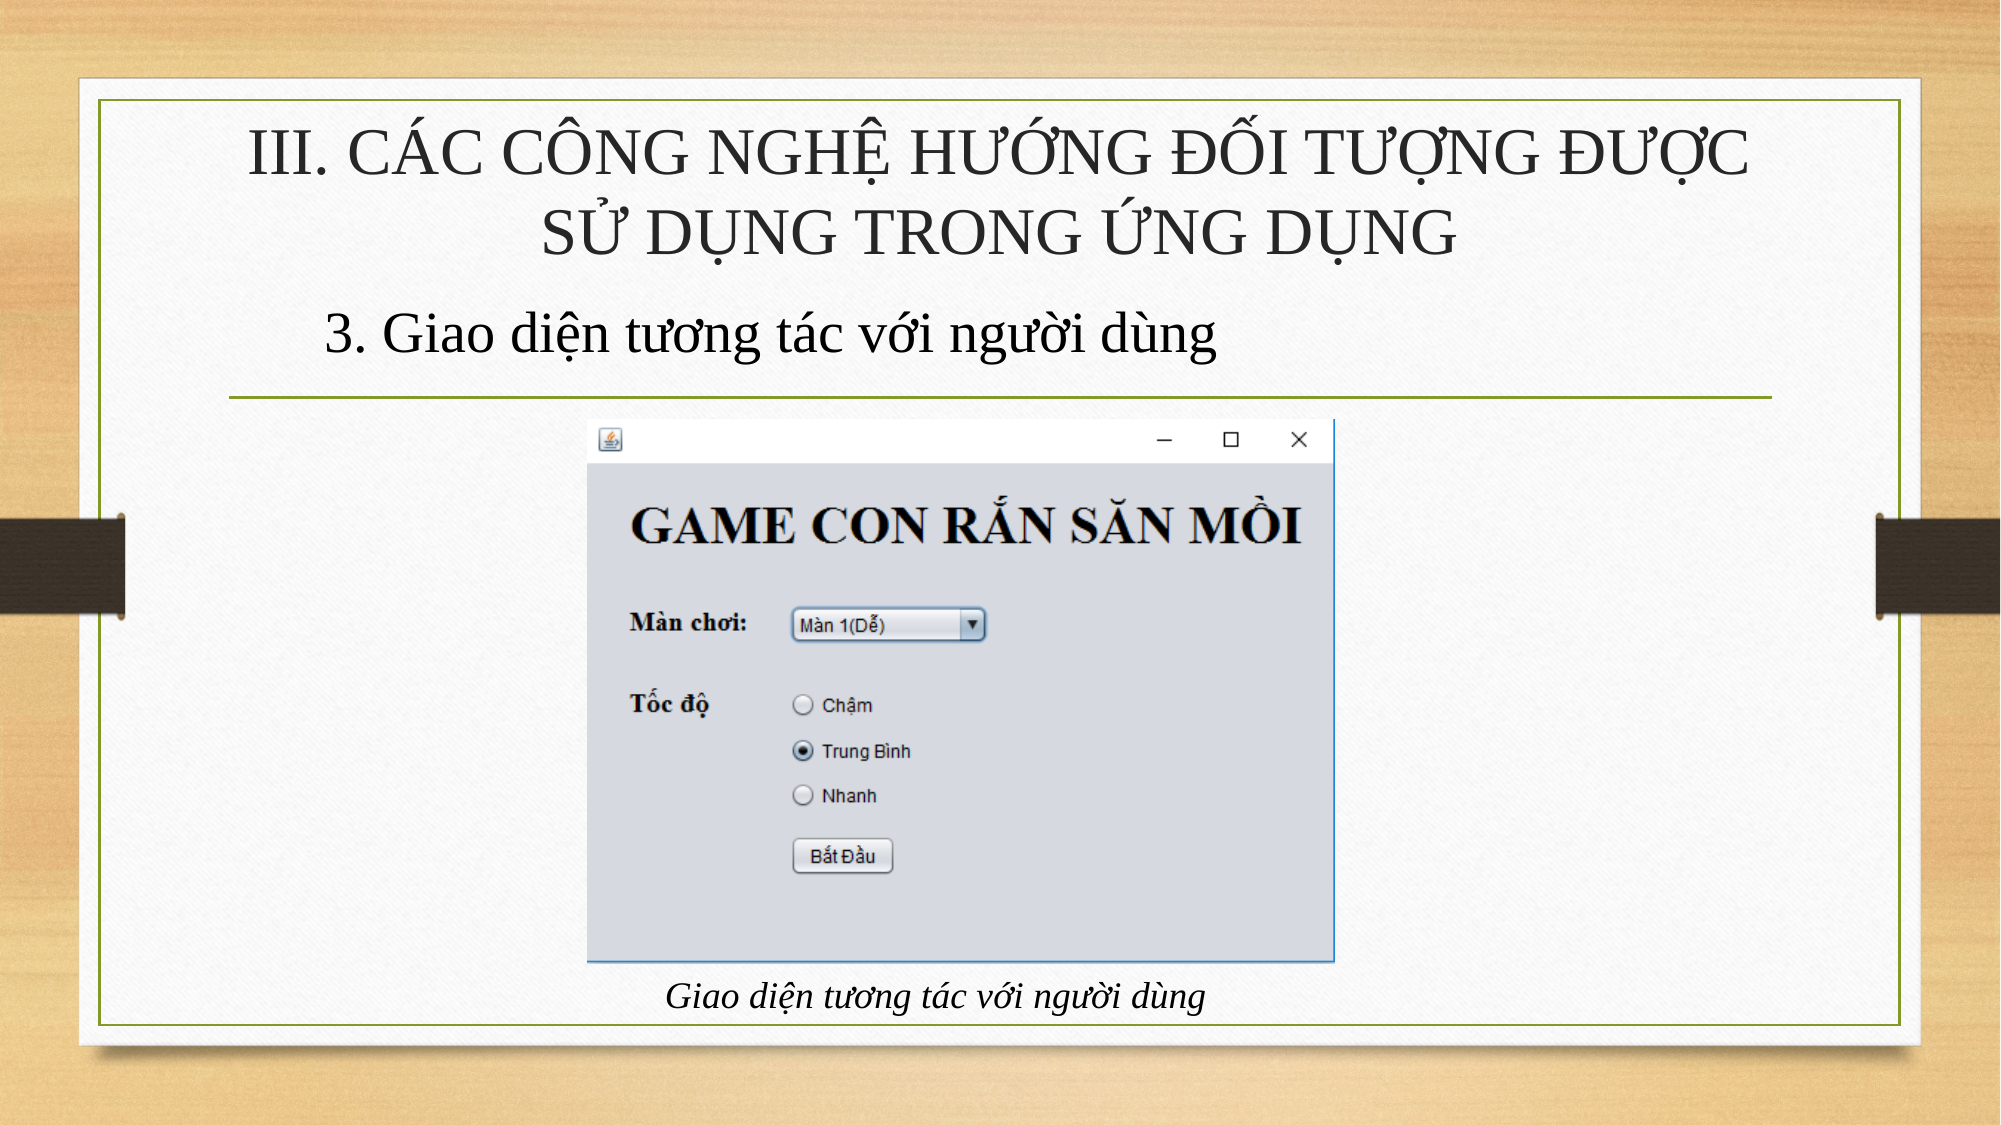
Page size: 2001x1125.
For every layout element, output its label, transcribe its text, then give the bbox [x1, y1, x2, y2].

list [587, 419, 1335, 964]
picture [0, 0, 2001, 1125]
text_box Giao diện tương tác với người dùng [650, 964, 1222, 1024]
text_box 3. Giao diện tương tác với người dùng [309, 286, 1248, 372]
title III. CÁC CÔNG NGHỆ HƯỚNG ĐỐI TƯỢNG ĐƯỢC SỬ DỤNG TRONG ỨNG DỤNG [212, 101, 1788, 275]
